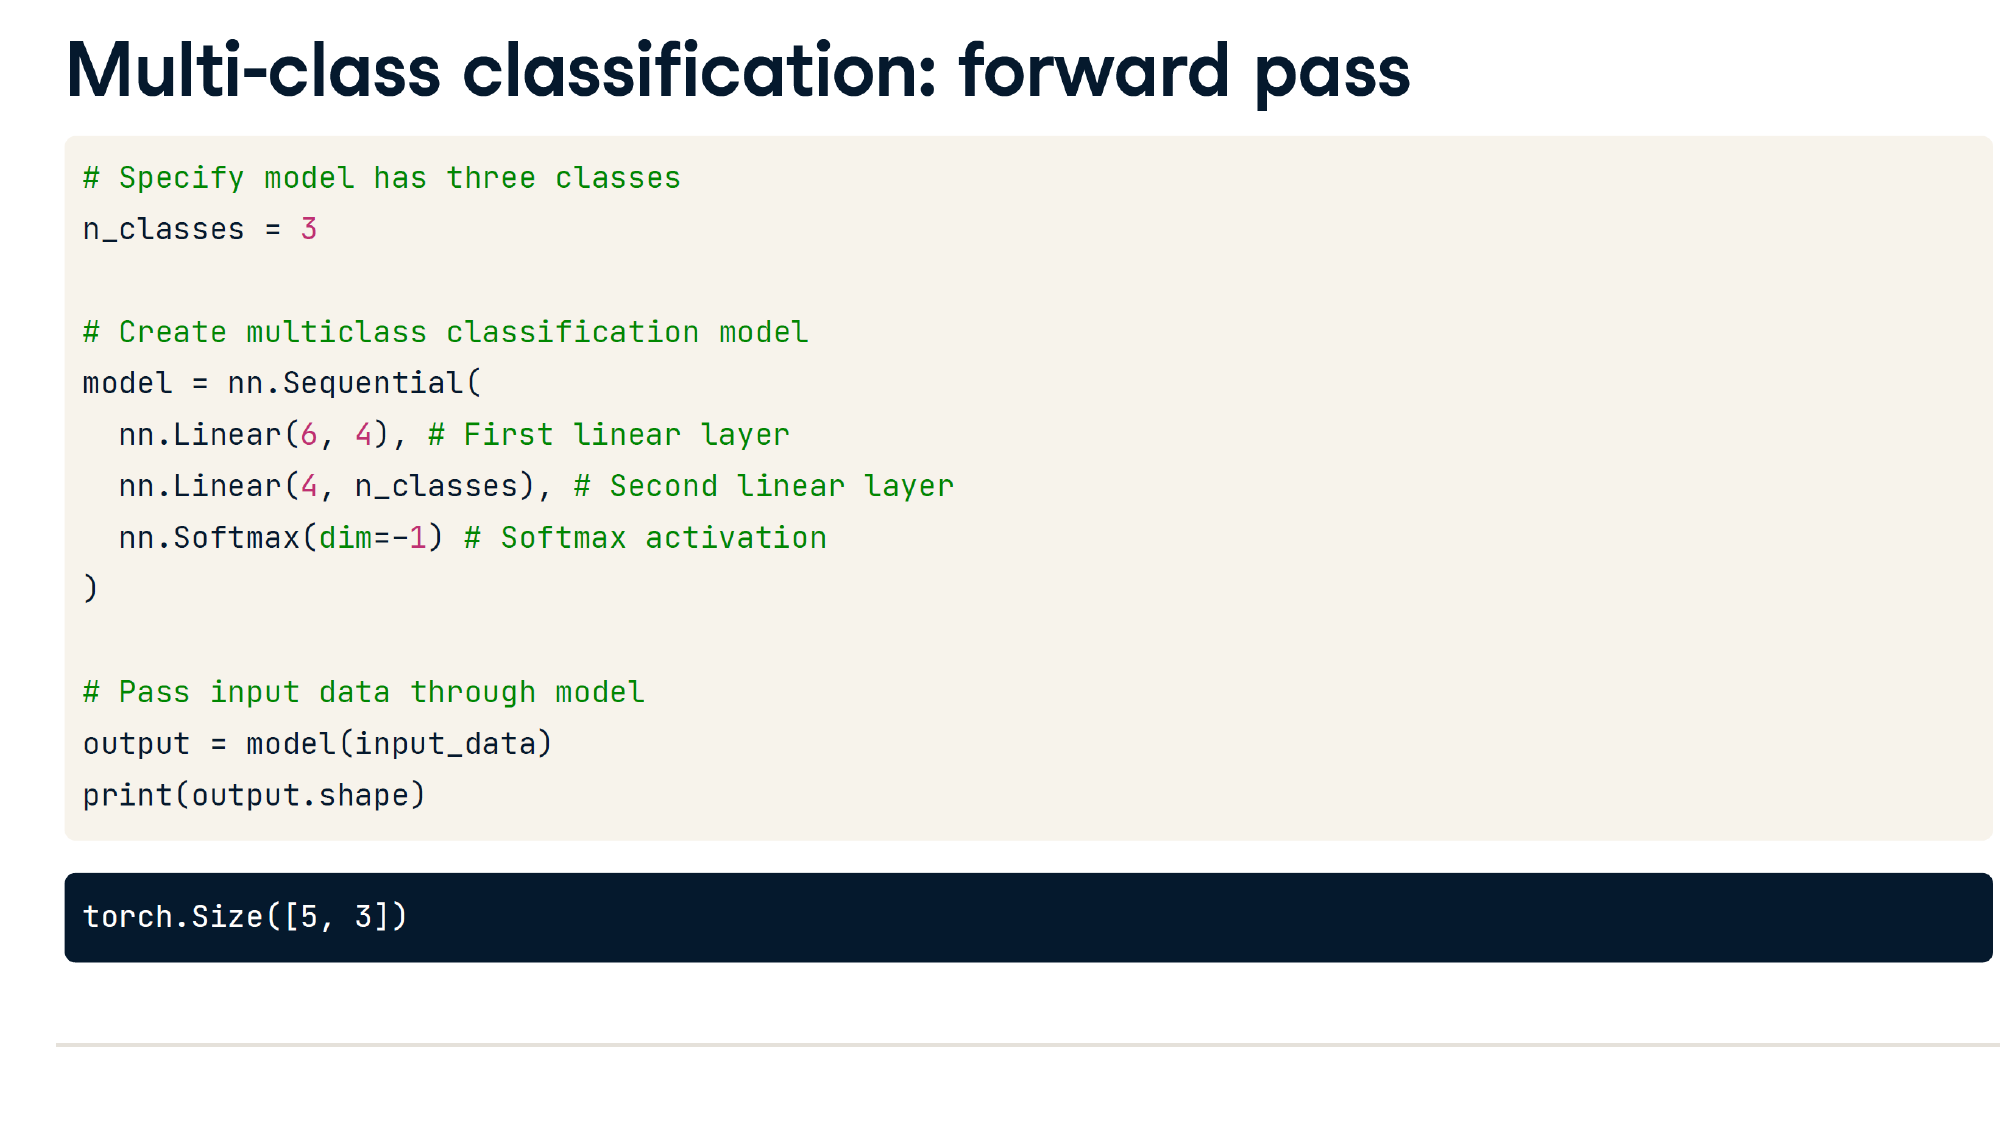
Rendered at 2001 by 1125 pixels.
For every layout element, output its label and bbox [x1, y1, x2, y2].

list [55, 20, 2000, 1049]
